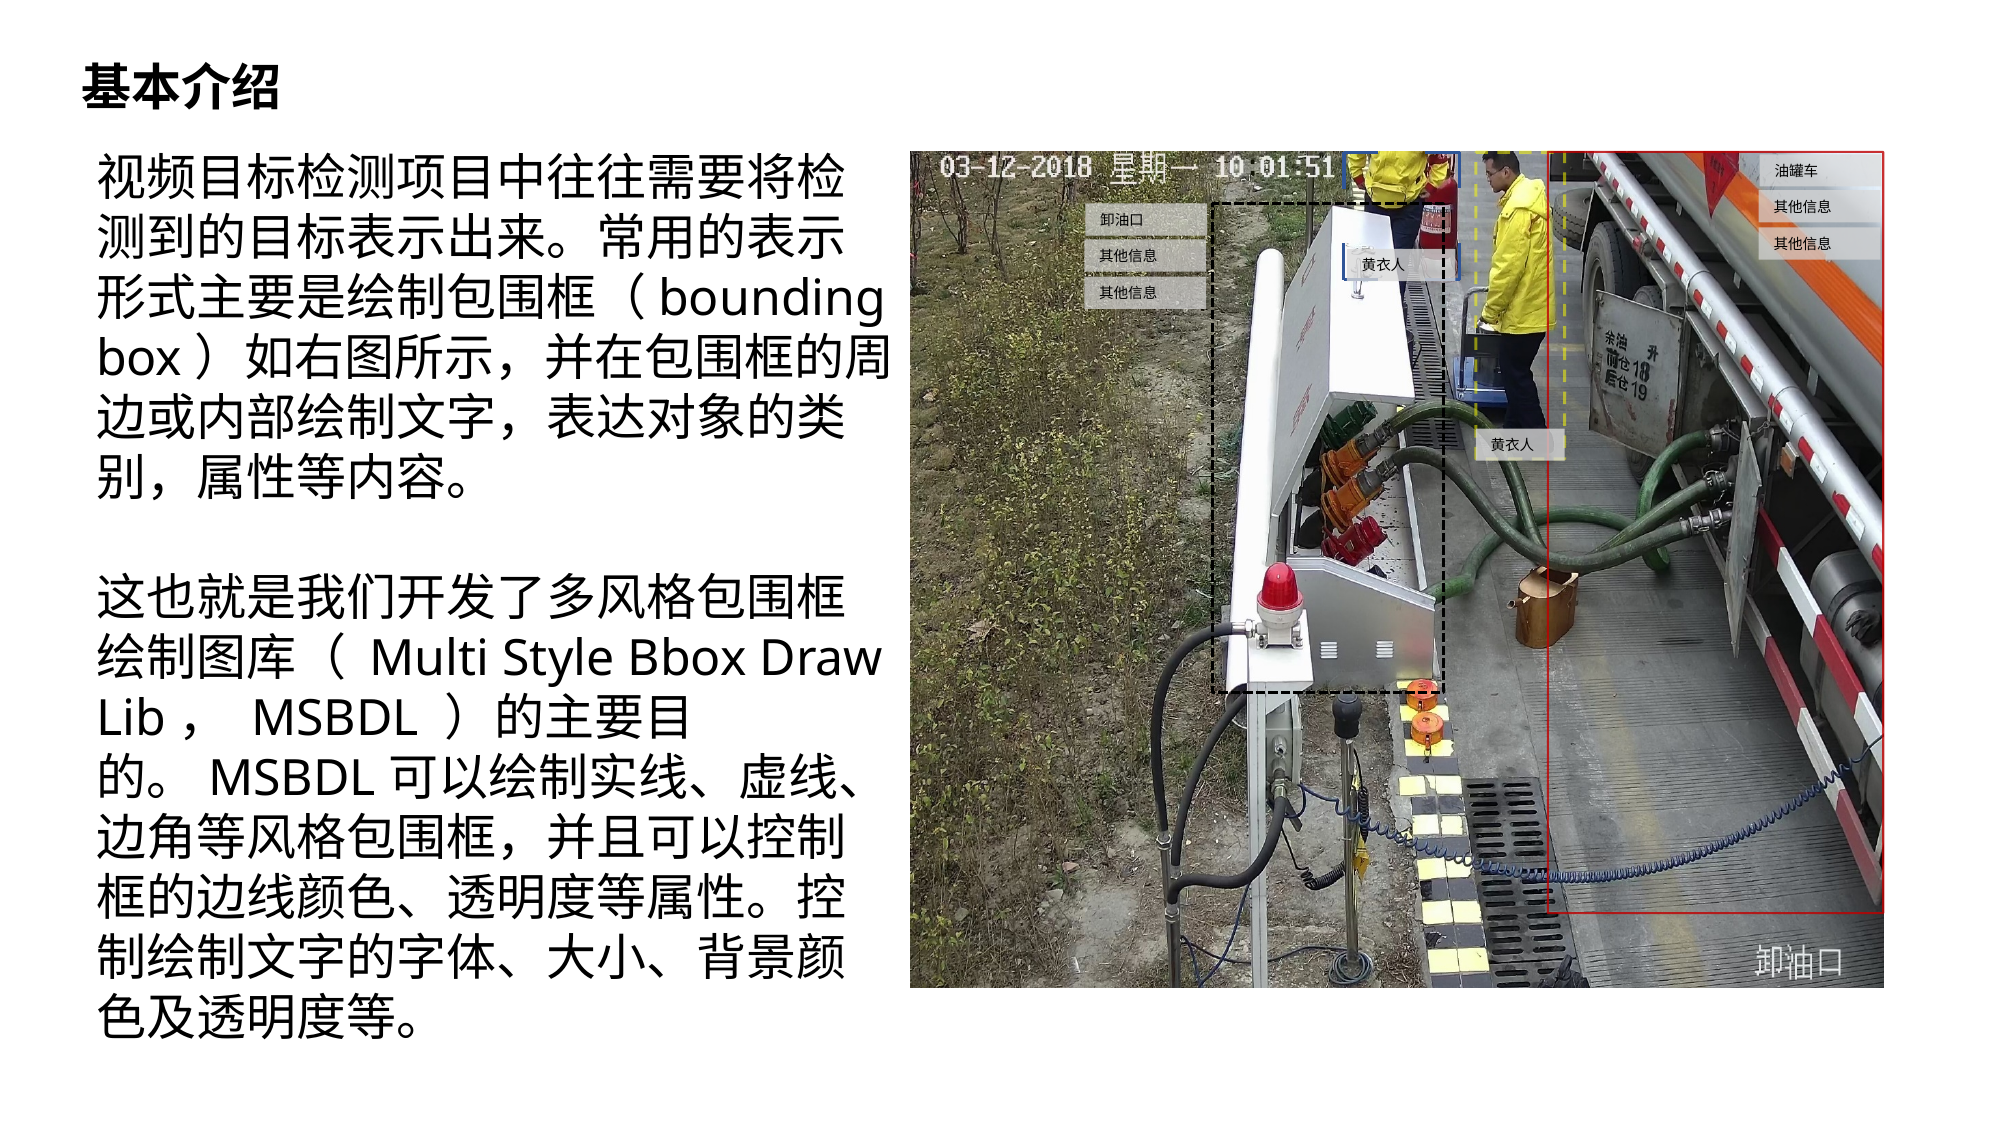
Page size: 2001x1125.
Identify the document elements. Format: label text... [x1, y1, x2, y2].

text_box 基本介绍 [66, 47, 378, 123]
text_box 视频目标检测项目中往往需要将检测到的目标表示出来。常用的表示形式主要是绘制包围框（bounding box）如右图所示，并在包围框的周边或内部绘制文字，表达对象的类别，属性等内容。 这也就是我们开发了多风格包围框绘制图库（ Multi Style Bbox Draw Lib， MSBDL ）的主要目的。MSBDL可以绘制实线、虚线、边角等风格包围框，并且可以控制框的边线颜色、透明度等属性。控制绘制文字的字体、大小、背景颜色及透明度等。 [81, 138, 911, 1054]
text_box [910, 151, 1884, 988]
